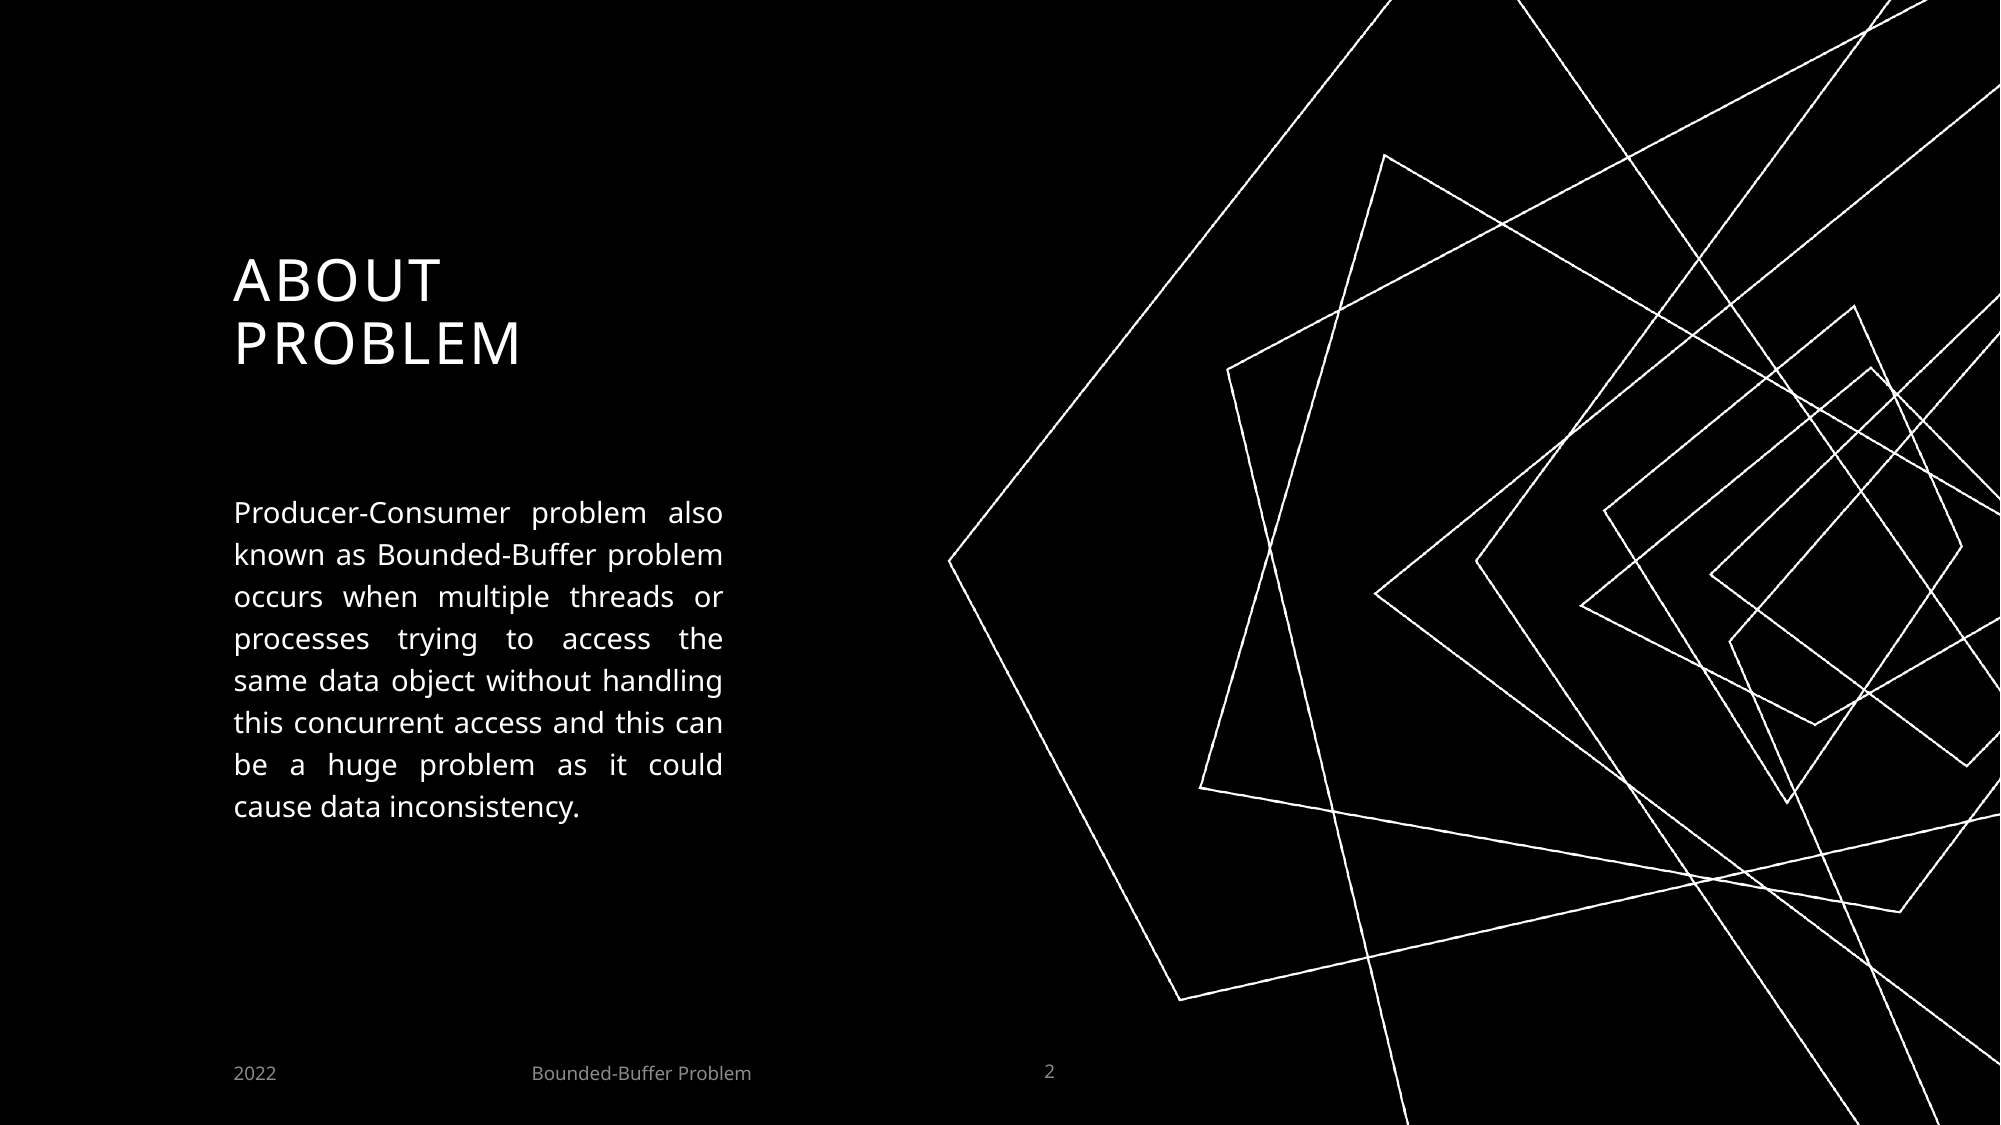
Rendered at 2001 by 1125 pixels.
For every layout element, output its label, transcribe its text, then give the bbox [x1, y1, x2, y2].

slide_number 2022 [218, 1042, 381, 1103]
title ABOUT Problem [218, 167, 740, 385]
list Producer-Consumer problem also known as Bounded-Buffer problem occurs when multiple threads or processes trying to access the same data object without handling this concurrent access and this can be a huge problem as it could cause data inconsistency. [218, 479, 740, 893]
picture [900, 0, 2000, 1125]
footer Bounded-Buffer Problem [437, 1042, 846, 1103]
slide_number 2 [908, 1042, 1071, 1103]
